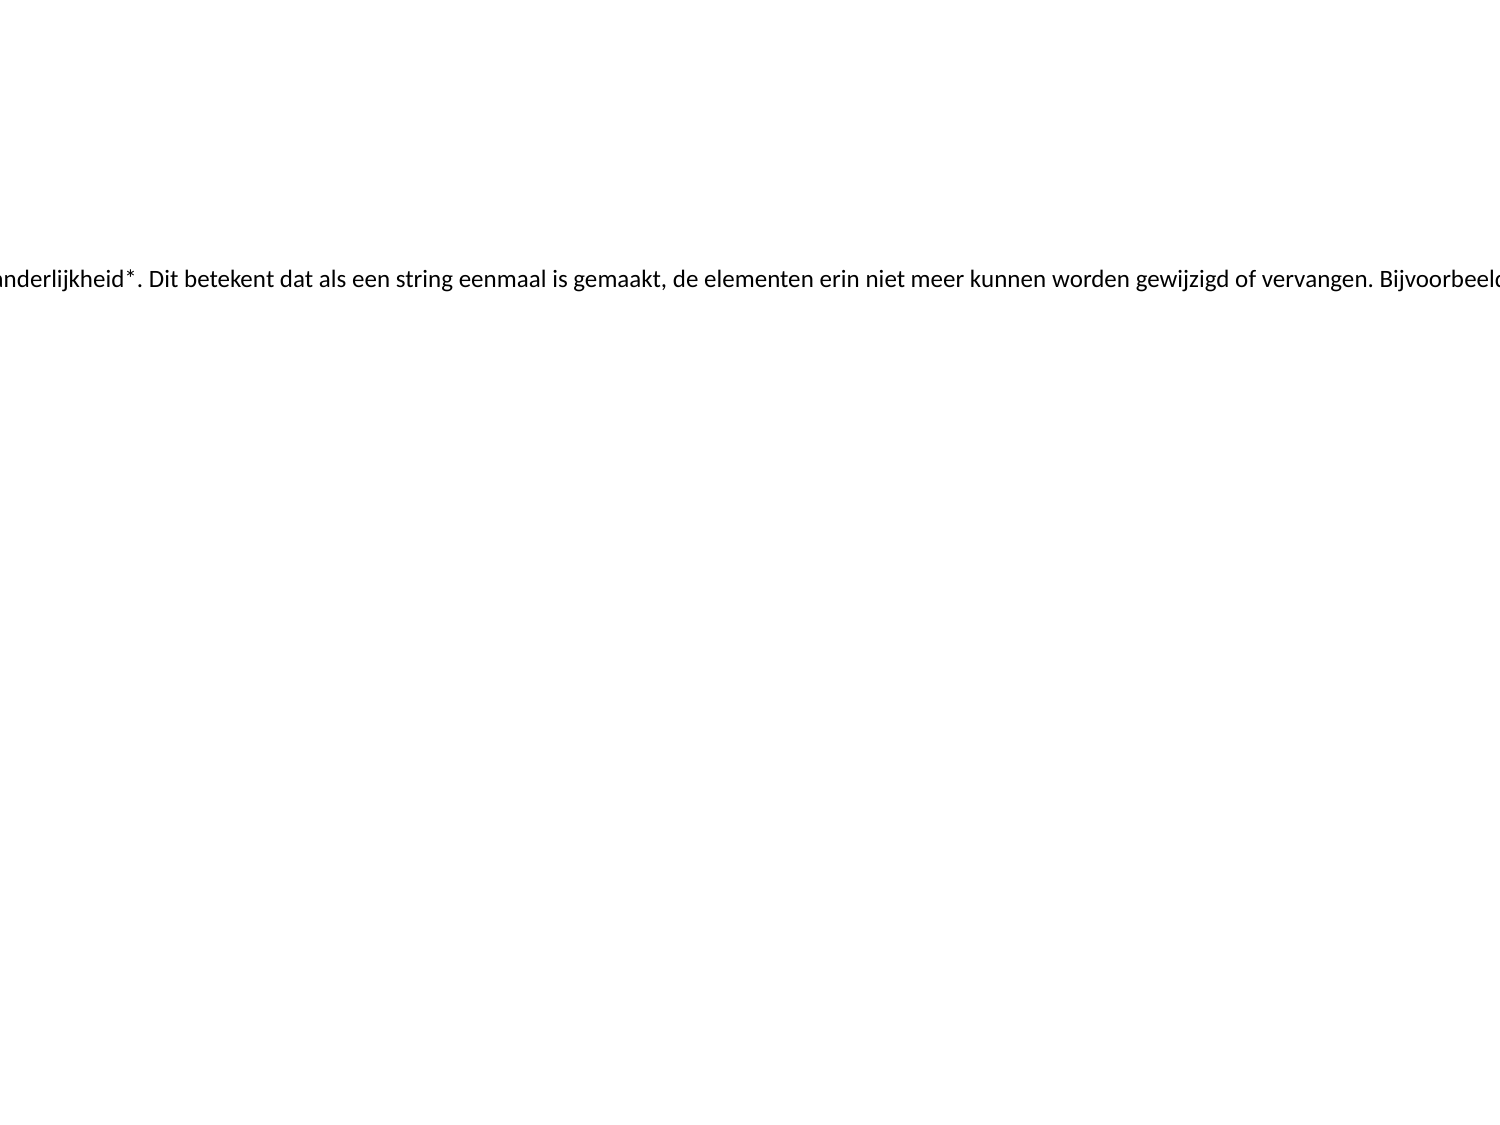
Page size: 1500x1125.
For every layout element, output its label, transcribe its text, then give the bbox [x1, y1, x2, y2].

text_box Info: ## Eigenschappen van String Het is belangrijk op te merken dat strings een belangrijke eigenschap hebben die bekend staat als *onveranderlijkheid*. Dit betekent dat als een string eenmaal is gemaakt, de elementen erin niet meer kunnen worden gewijzigd of vervangen. Bijvoorbeeld: [0, 149, 1500, 330]
